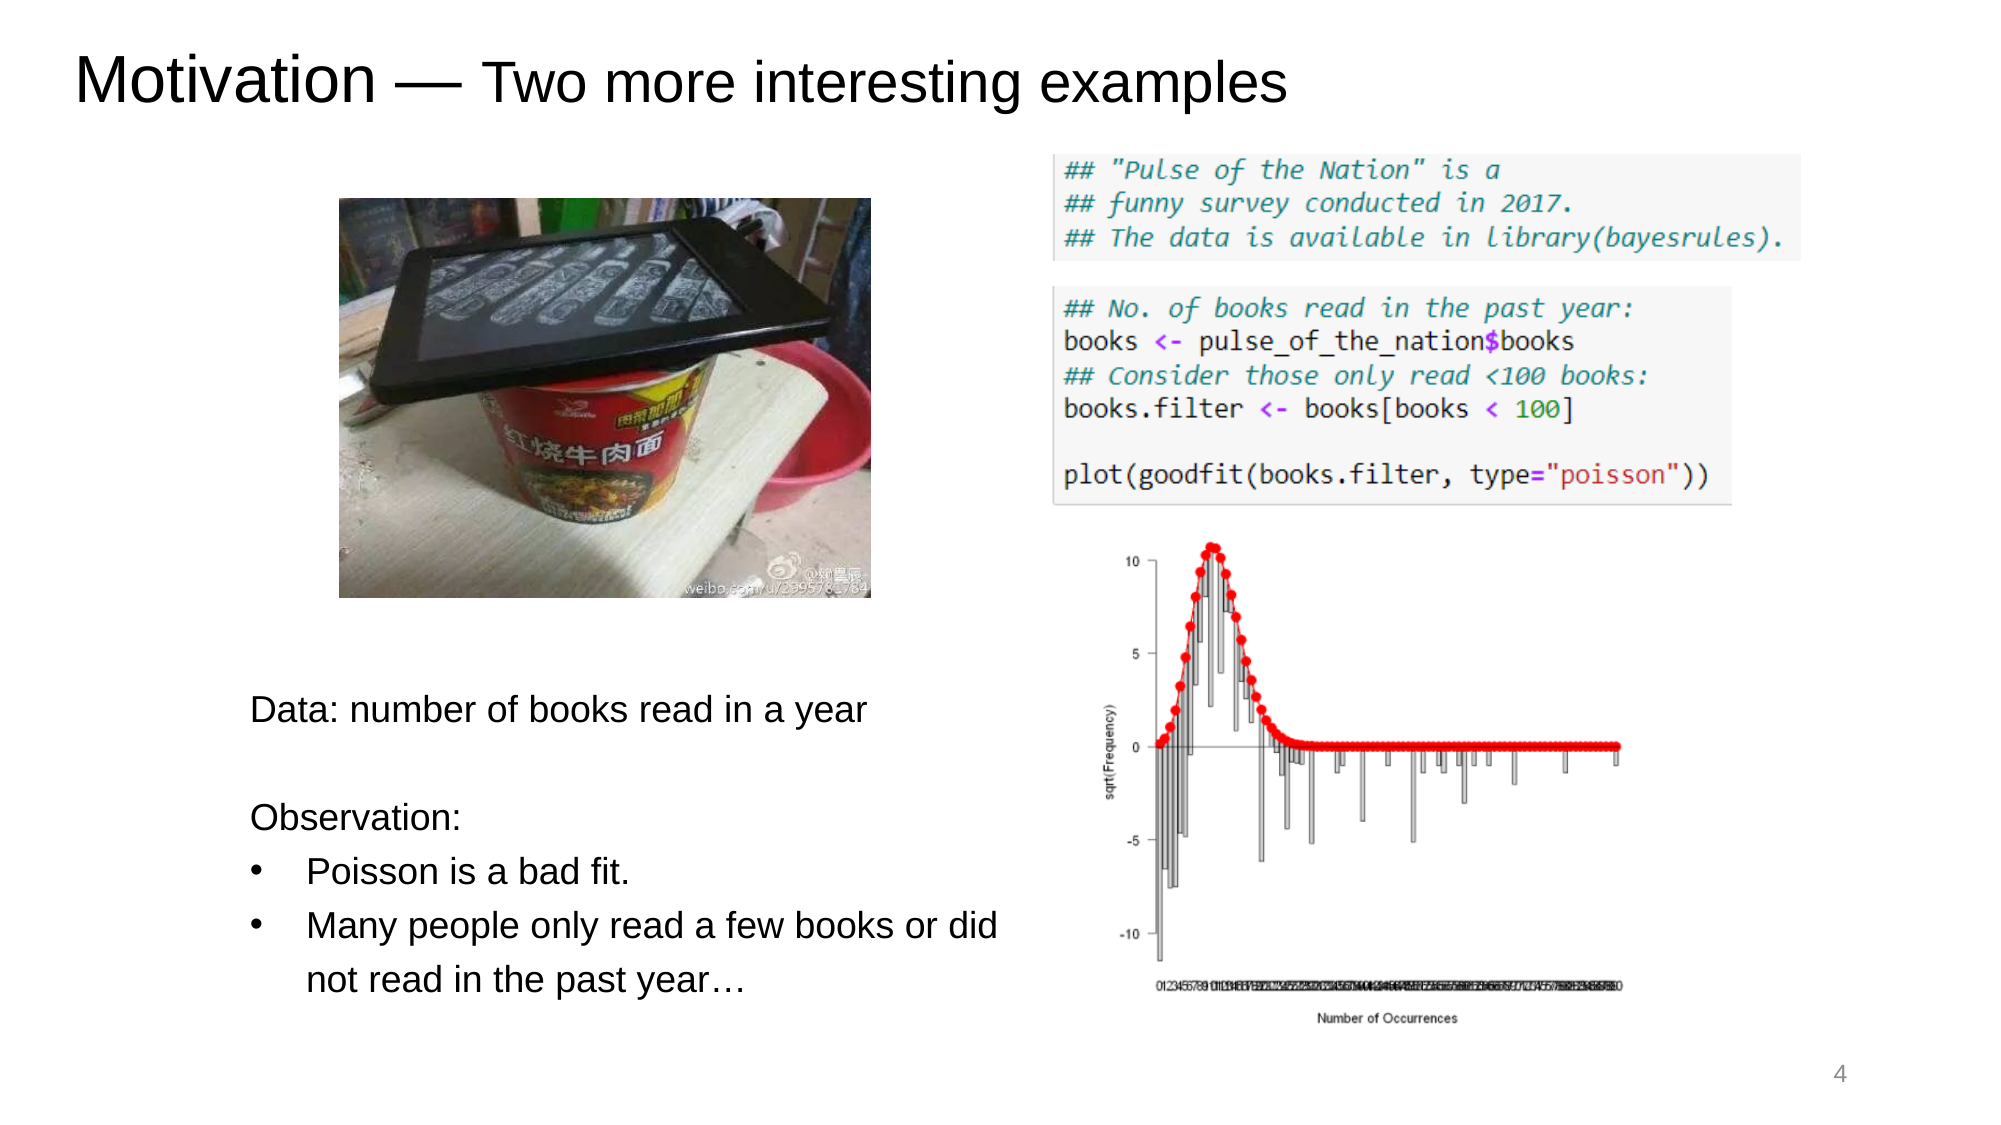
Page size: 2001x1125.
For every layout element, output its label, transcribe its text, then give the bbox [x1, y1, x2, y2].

picture [1090, 536, 1640, 1041]
picture [1044, 154, 1801, 261]
text_box Data: number of books read in a year Observation: Poisson is a bad fit. Many people only read a few books or did not read in the past year… [234, 668, 1063, 1008]
text_box Motivation — Two more interesting examples [72, 0, 1467, 116]
picture [339, 198, 871, 598]
slide_number 4 [1412, 1042, 1863, 1103]
picture [1045, 286, 1732, 512]
